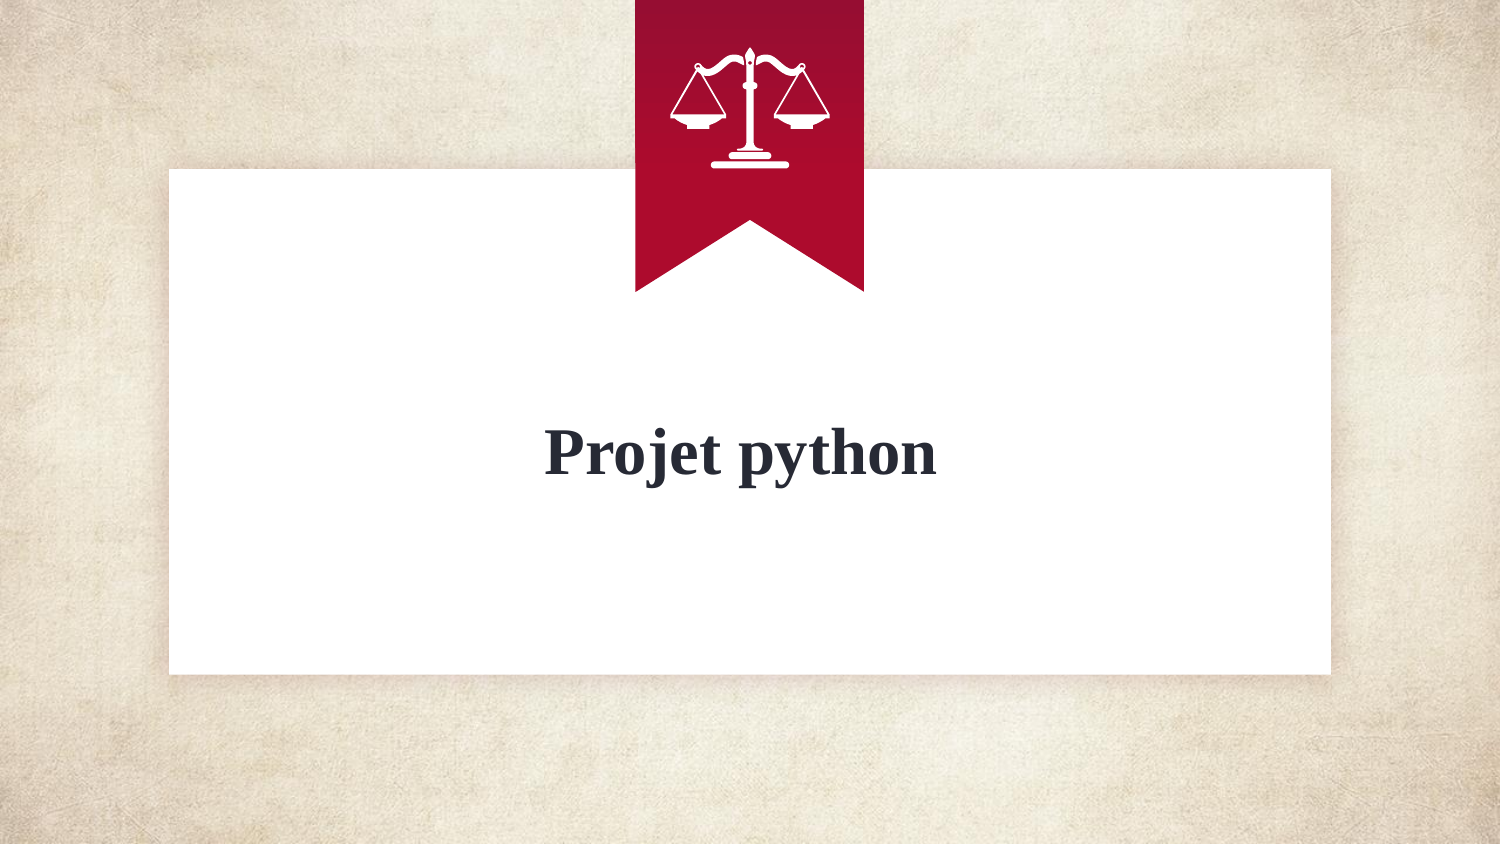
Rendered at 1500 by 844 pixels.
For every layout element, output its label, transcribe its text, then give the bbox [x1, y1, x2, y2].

title Projet python [255, 220, 1245, 675]
picture [0, 0, 1500, 844]
